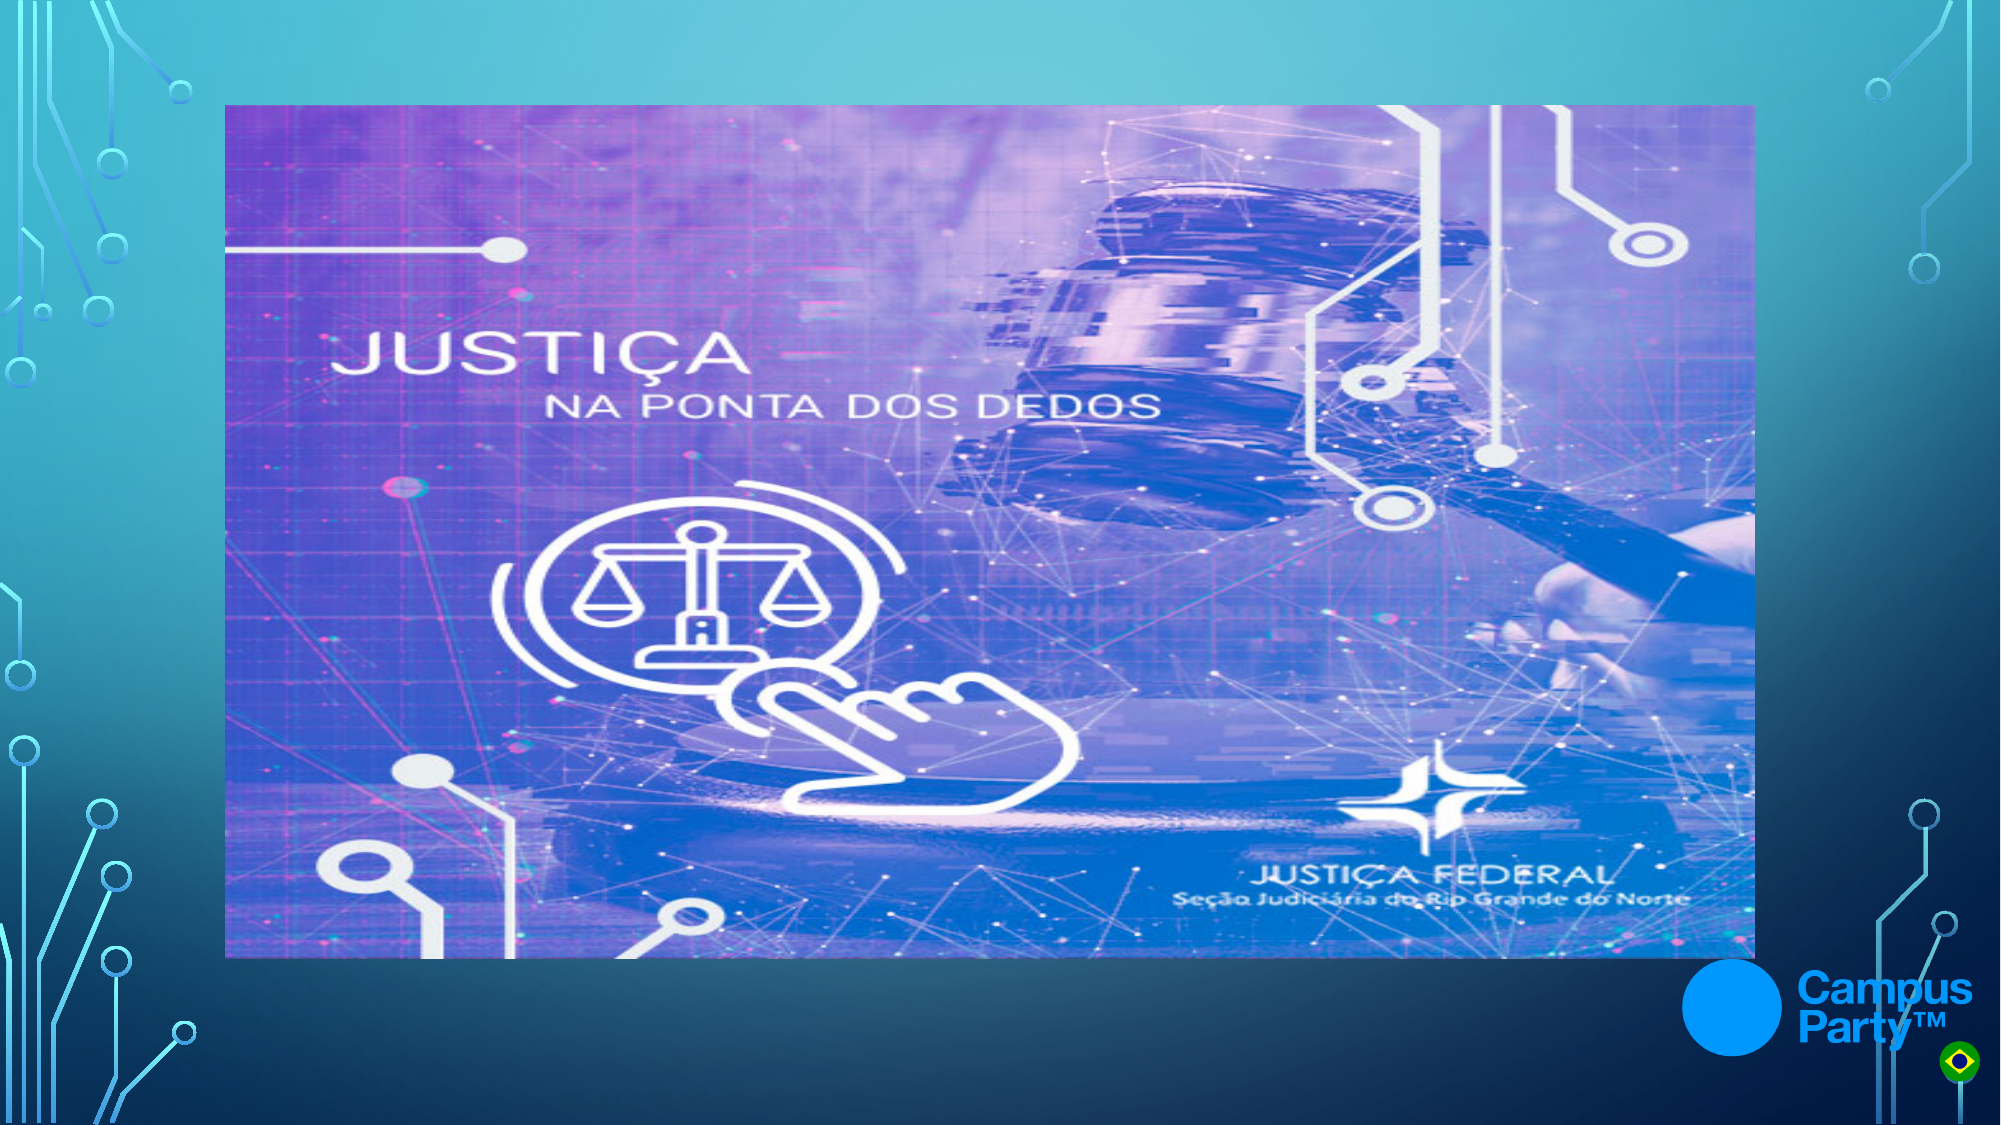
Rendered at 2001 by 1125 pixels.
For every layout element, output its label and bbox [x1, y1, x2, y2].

picture [225, 105, 1983, 1095]
